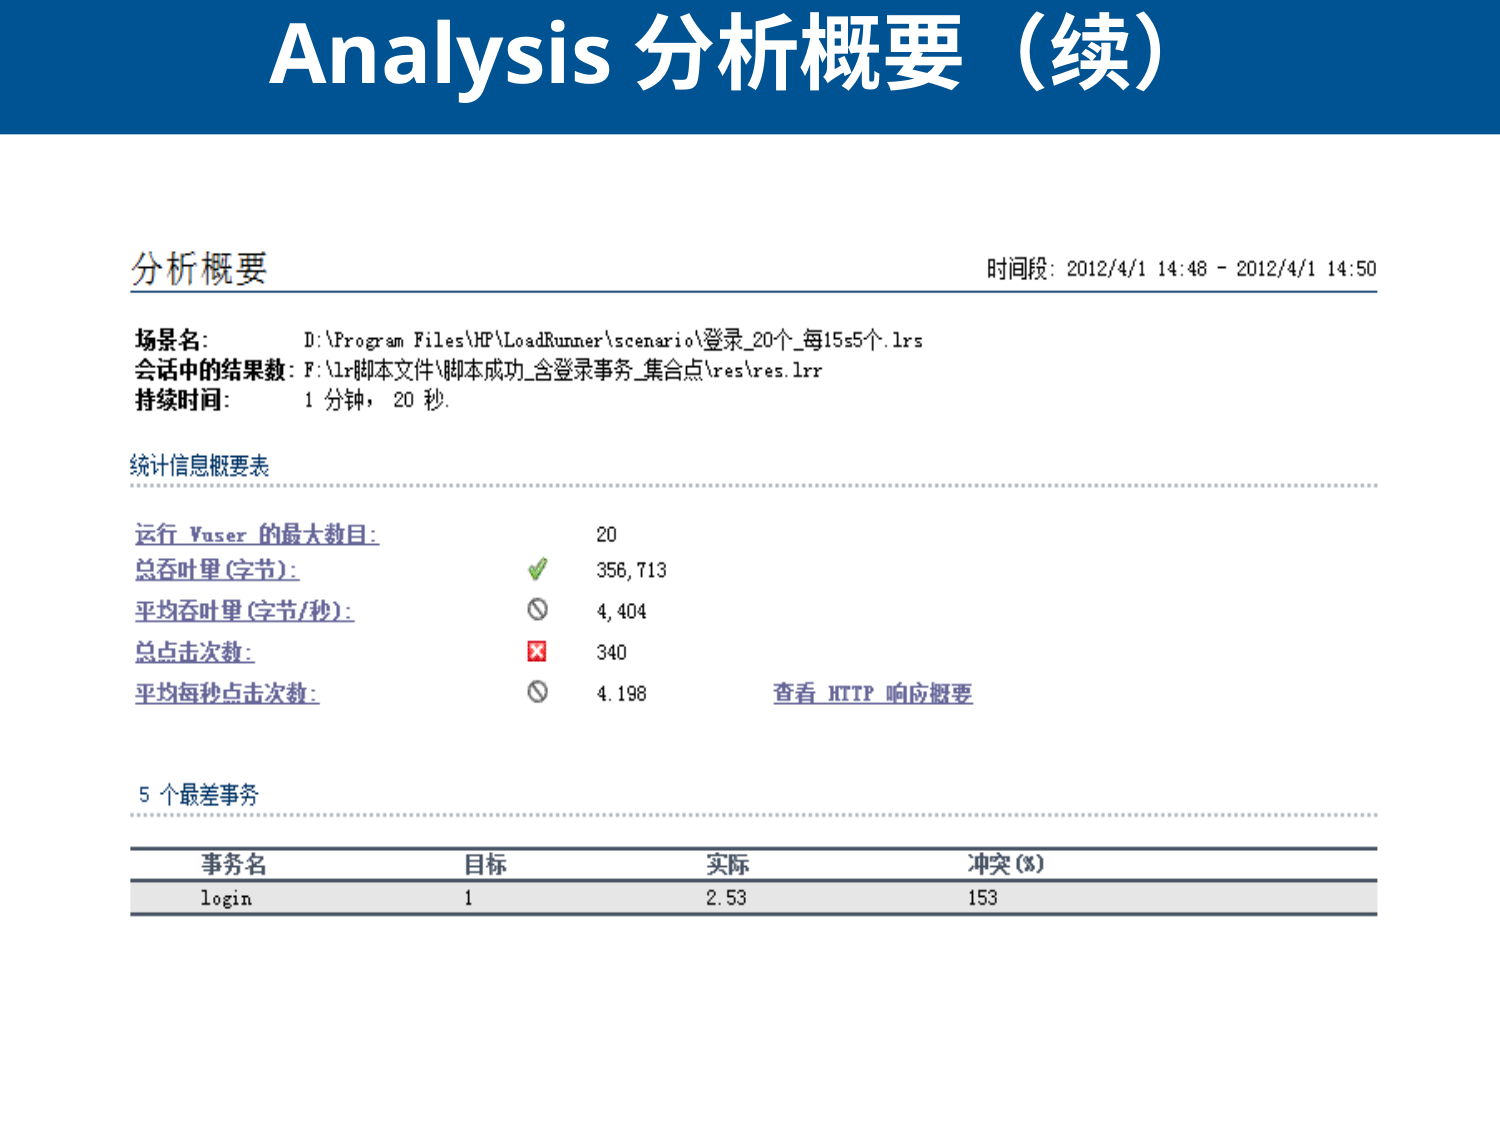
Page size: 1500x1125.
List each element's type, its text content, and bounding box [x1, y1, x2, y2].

title Analysis分析概要（续） [2, 0, 1483, 135]
picture [114, 221, 1386, 939]
